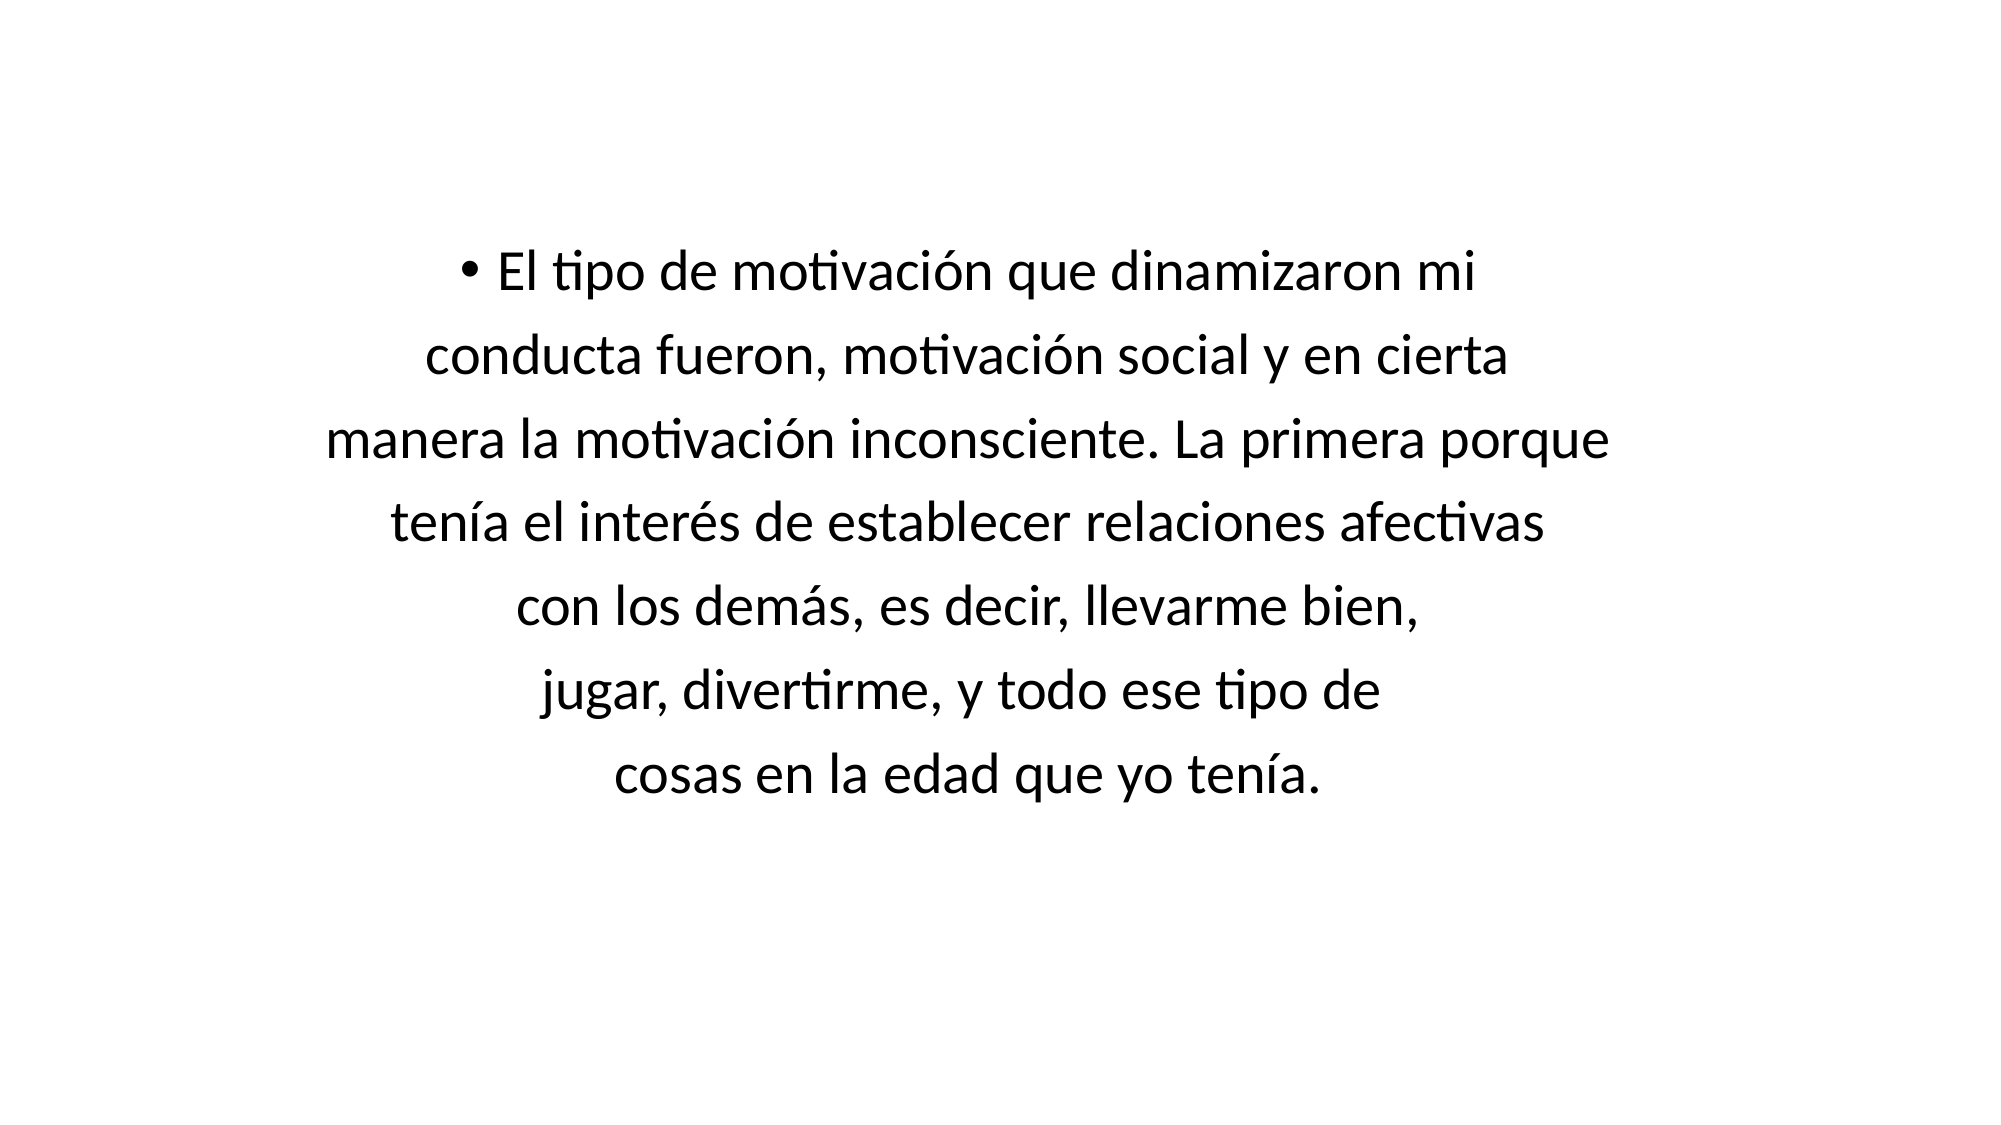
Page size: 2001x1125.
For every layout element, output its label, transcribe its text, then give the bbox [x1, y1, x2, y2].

list El tipo de motivación que dinamizaron mi conducta fueron, motivación social y en cierta manera la motivación inconsciente. La primera porque tenía el interés de establecer relaciones afectivas con los demás, es decir, llevarme bien, jugar, divertirme, y todo ese tipo de cosas en la edad que yo tenía. [93, 232, 1843, 820]
